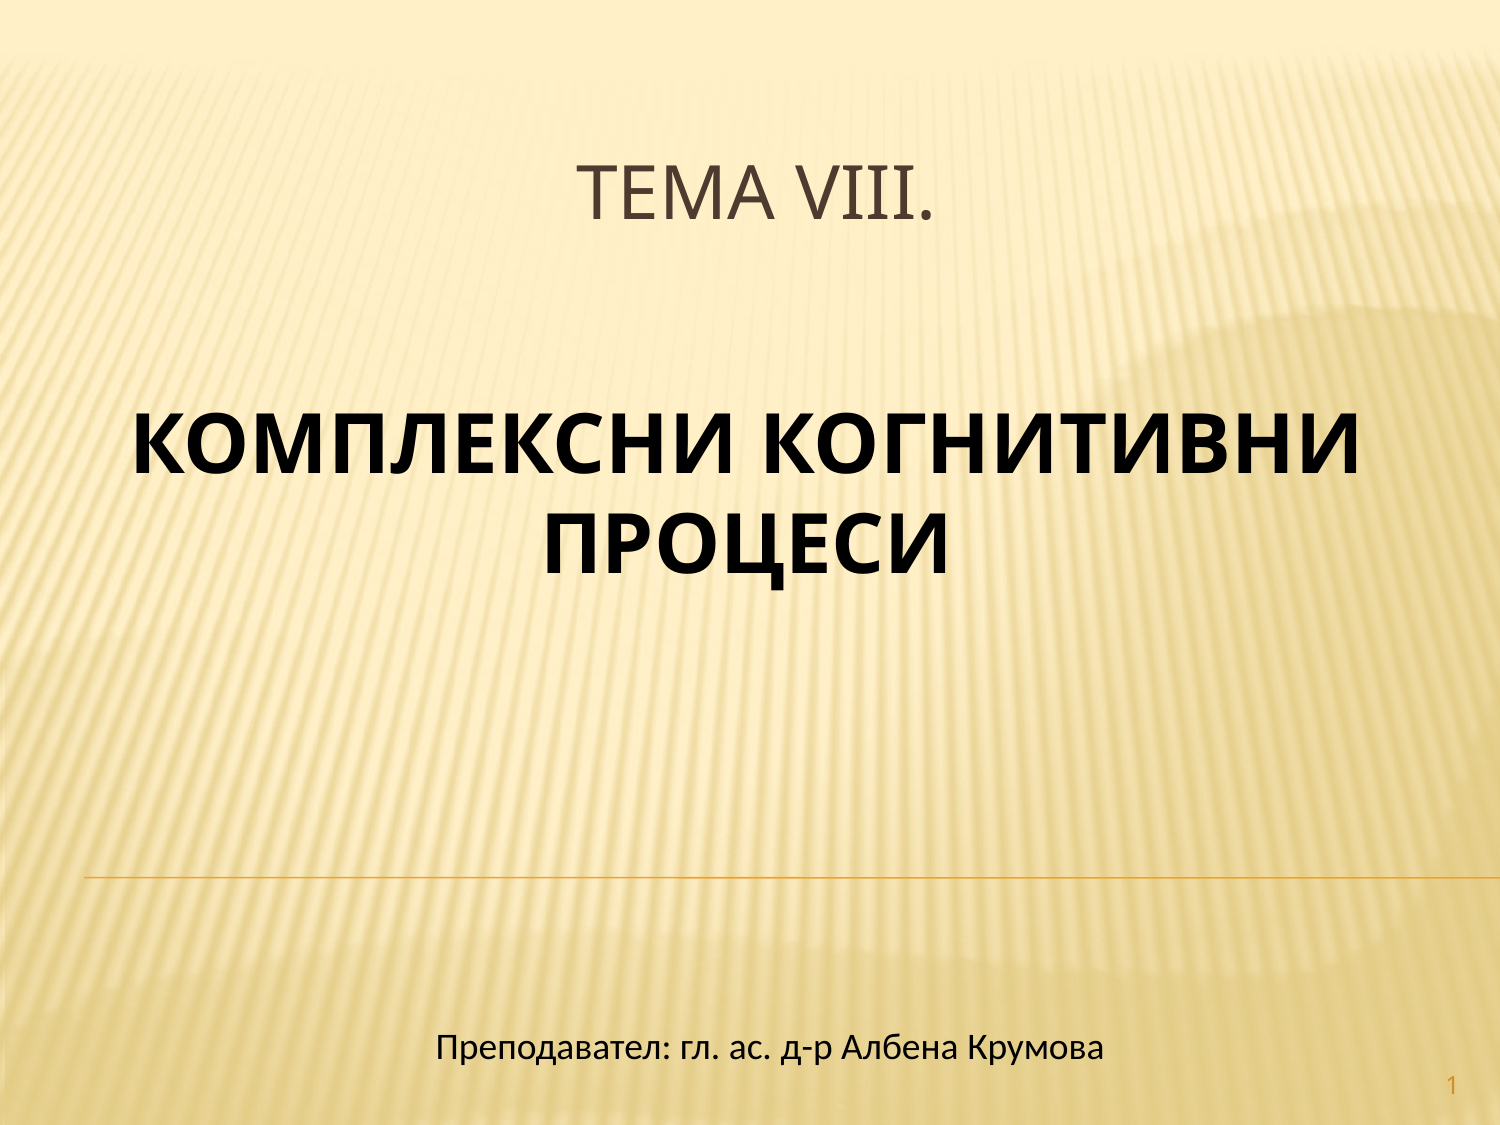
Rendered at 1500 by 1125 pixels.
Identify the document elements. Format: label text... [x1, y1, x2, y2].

text_box Преподавател: гл. ас. д-р Албена Крумова [330, 1014, 1211, 1075]
subtitle КОМПЛЕКСНИ КОГНИТИВНИ ПРОЦЕСИ [53, 349, 1441, 598]
slide_number 1 [1350, 1061, 1475, 1103]
title ТЕМА VIII. [53, 137, 1441, 338]
